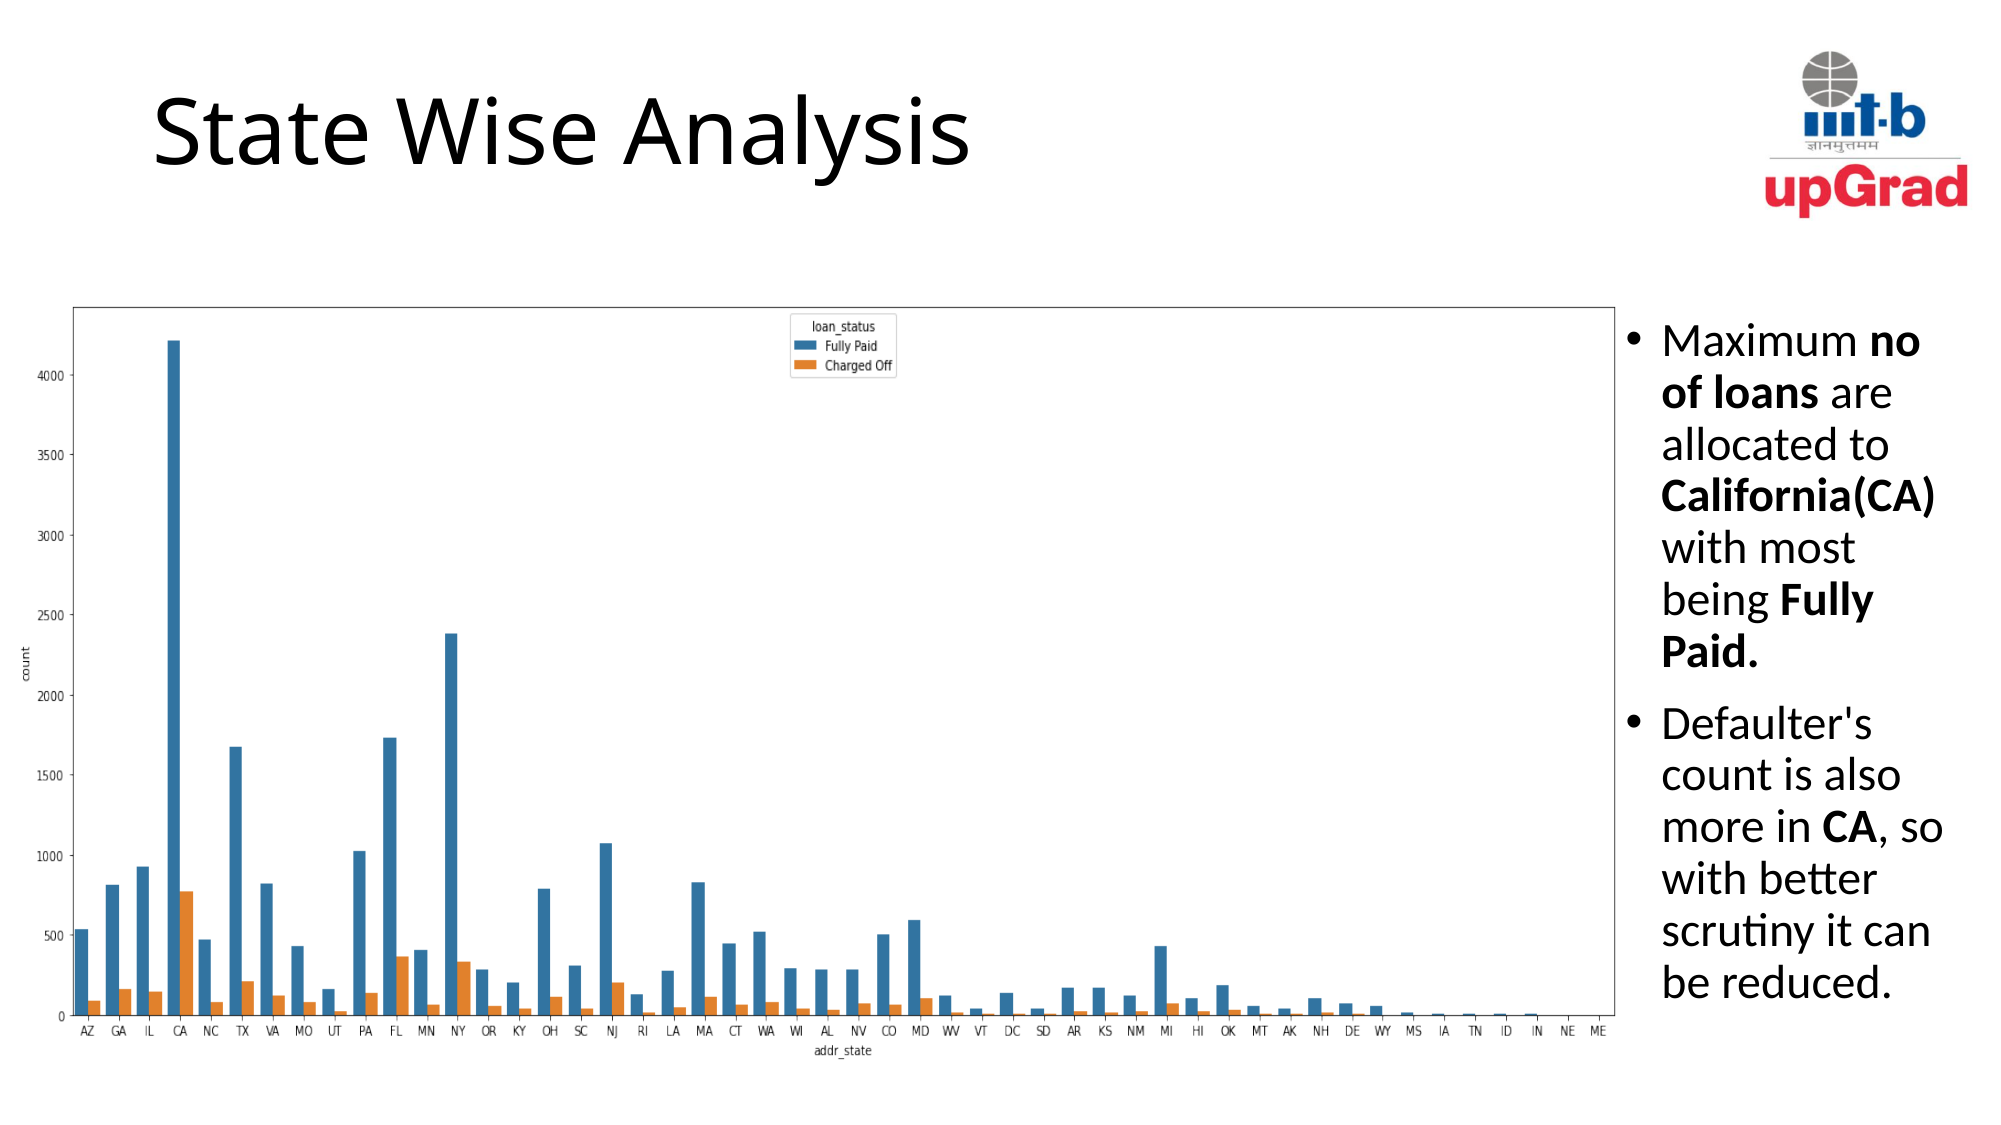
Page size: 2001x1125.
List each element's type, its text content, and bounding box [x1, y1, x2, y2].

picture [13, 299, 1621, 1066]
title State Wise Analysis [137, 59, 1751, 211]
list Maximum no of loans are allocated to California(CA) with most being Fully Paid. Defaulter's count is also more in CA, so with better scrutiny it can be reduced. [1621, 307, 1987, 1022]
picture [1751, 43, 1974, 228]
